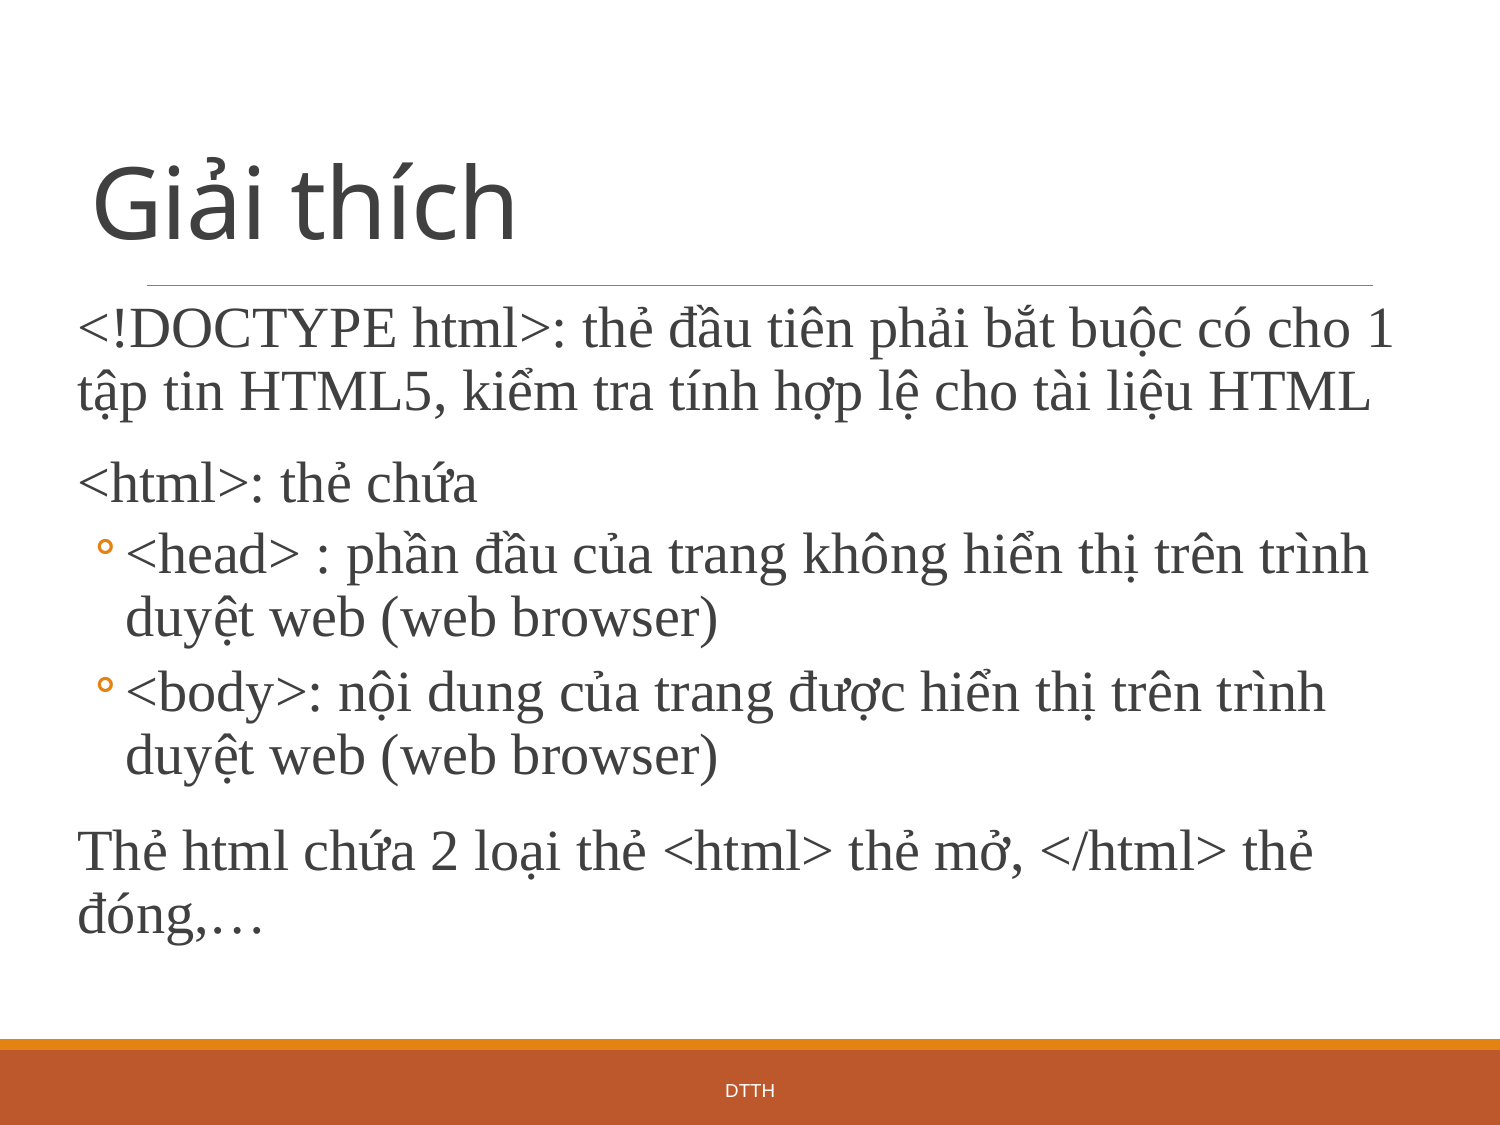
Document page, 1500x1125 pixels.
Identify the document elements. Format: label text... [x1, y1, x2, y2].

footer DTTH [453, 1059, 1047, 1120]
title Giải thích [75, 80, 1425, 268]
list <!DOCTYPE html>: thẻ đầu tiên phải bắt buộc có cho 1 tập tin HTML5, kiểm tra tính hợp lệ cho tài liệu HTML <html>: thẻ chứa <head> : phần đầu của trang không hiển thị trên trình duyệt web (web browser) <body>: nội dung của trang được hiển thị trên trình duyệt web (web browser) Thẻ html chứa 2 loại thẻ <html> thẻ mở, </html> thẻ đóng,… [62, 289, 1425, 1028]
